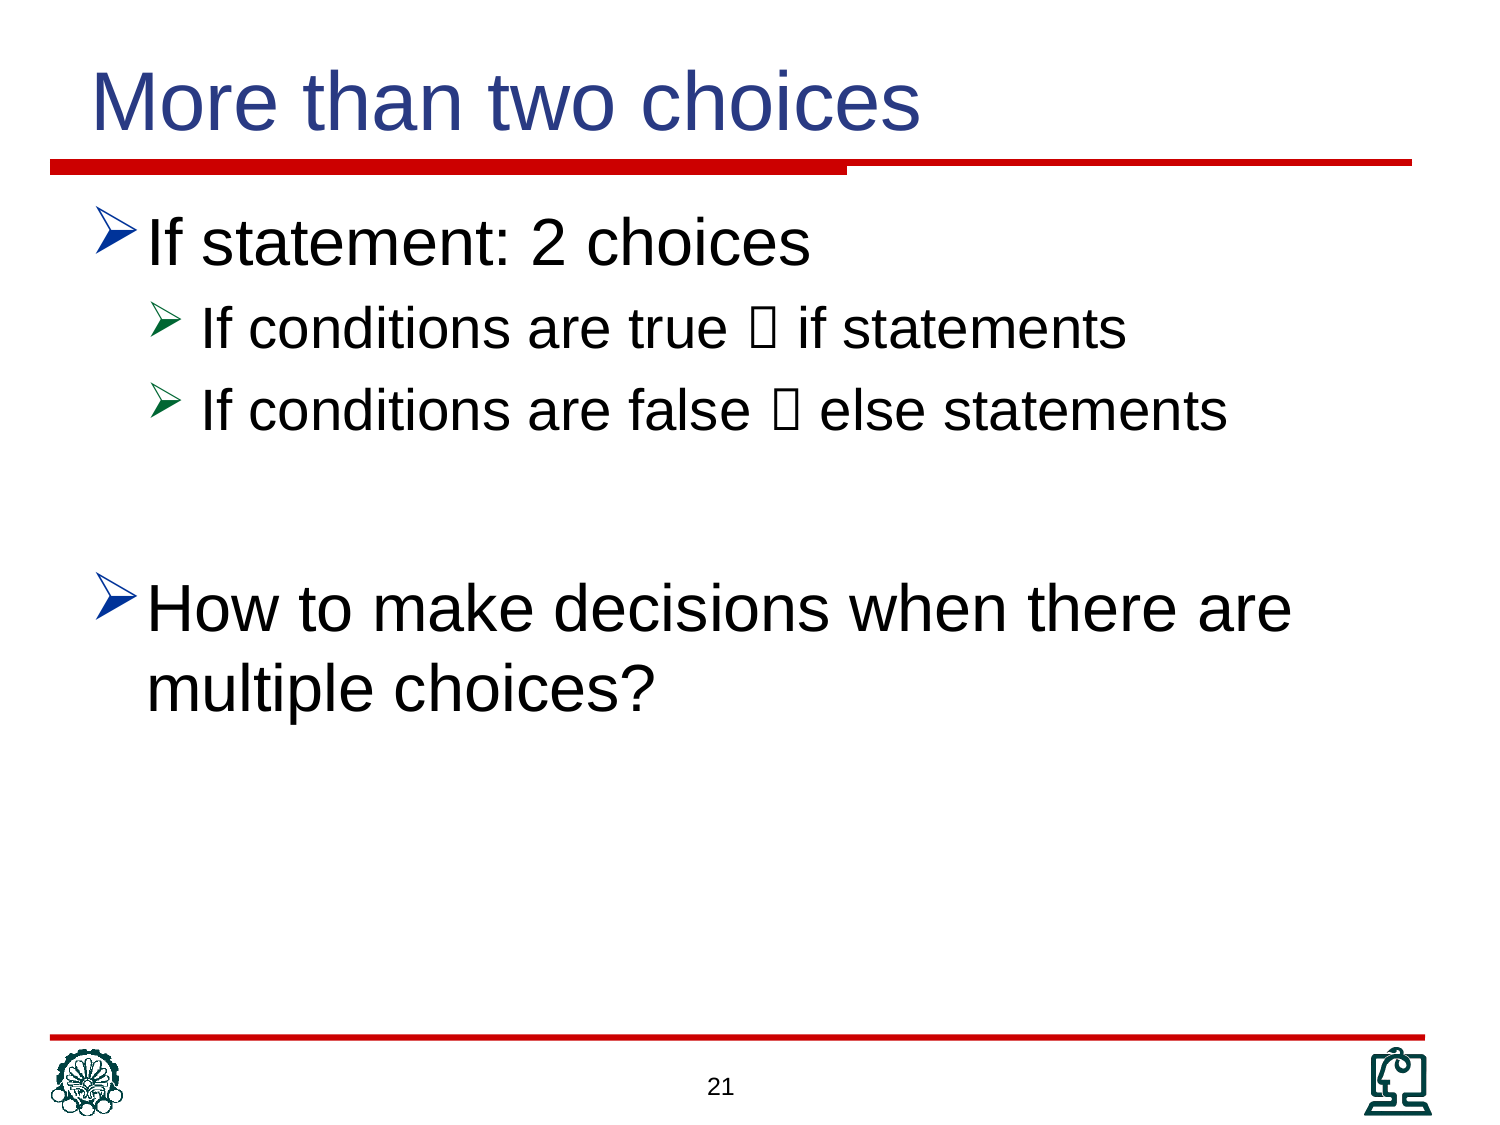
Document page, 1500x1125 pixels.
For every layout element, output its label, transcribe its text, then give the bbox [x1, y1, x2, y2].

title More than two choices [75, 24, 1425, 155]
picture [1362, 1045, 1438, 1119]
list If statement: 2 choices If conditions are true  if statements If conditions are false  else statements How to make decisions when there are multiple choices? [75, 191, 1425, 997]
slide_number 21 [649, 1062, 751, 1103]
picture [50, 1047, 125, 1118]
